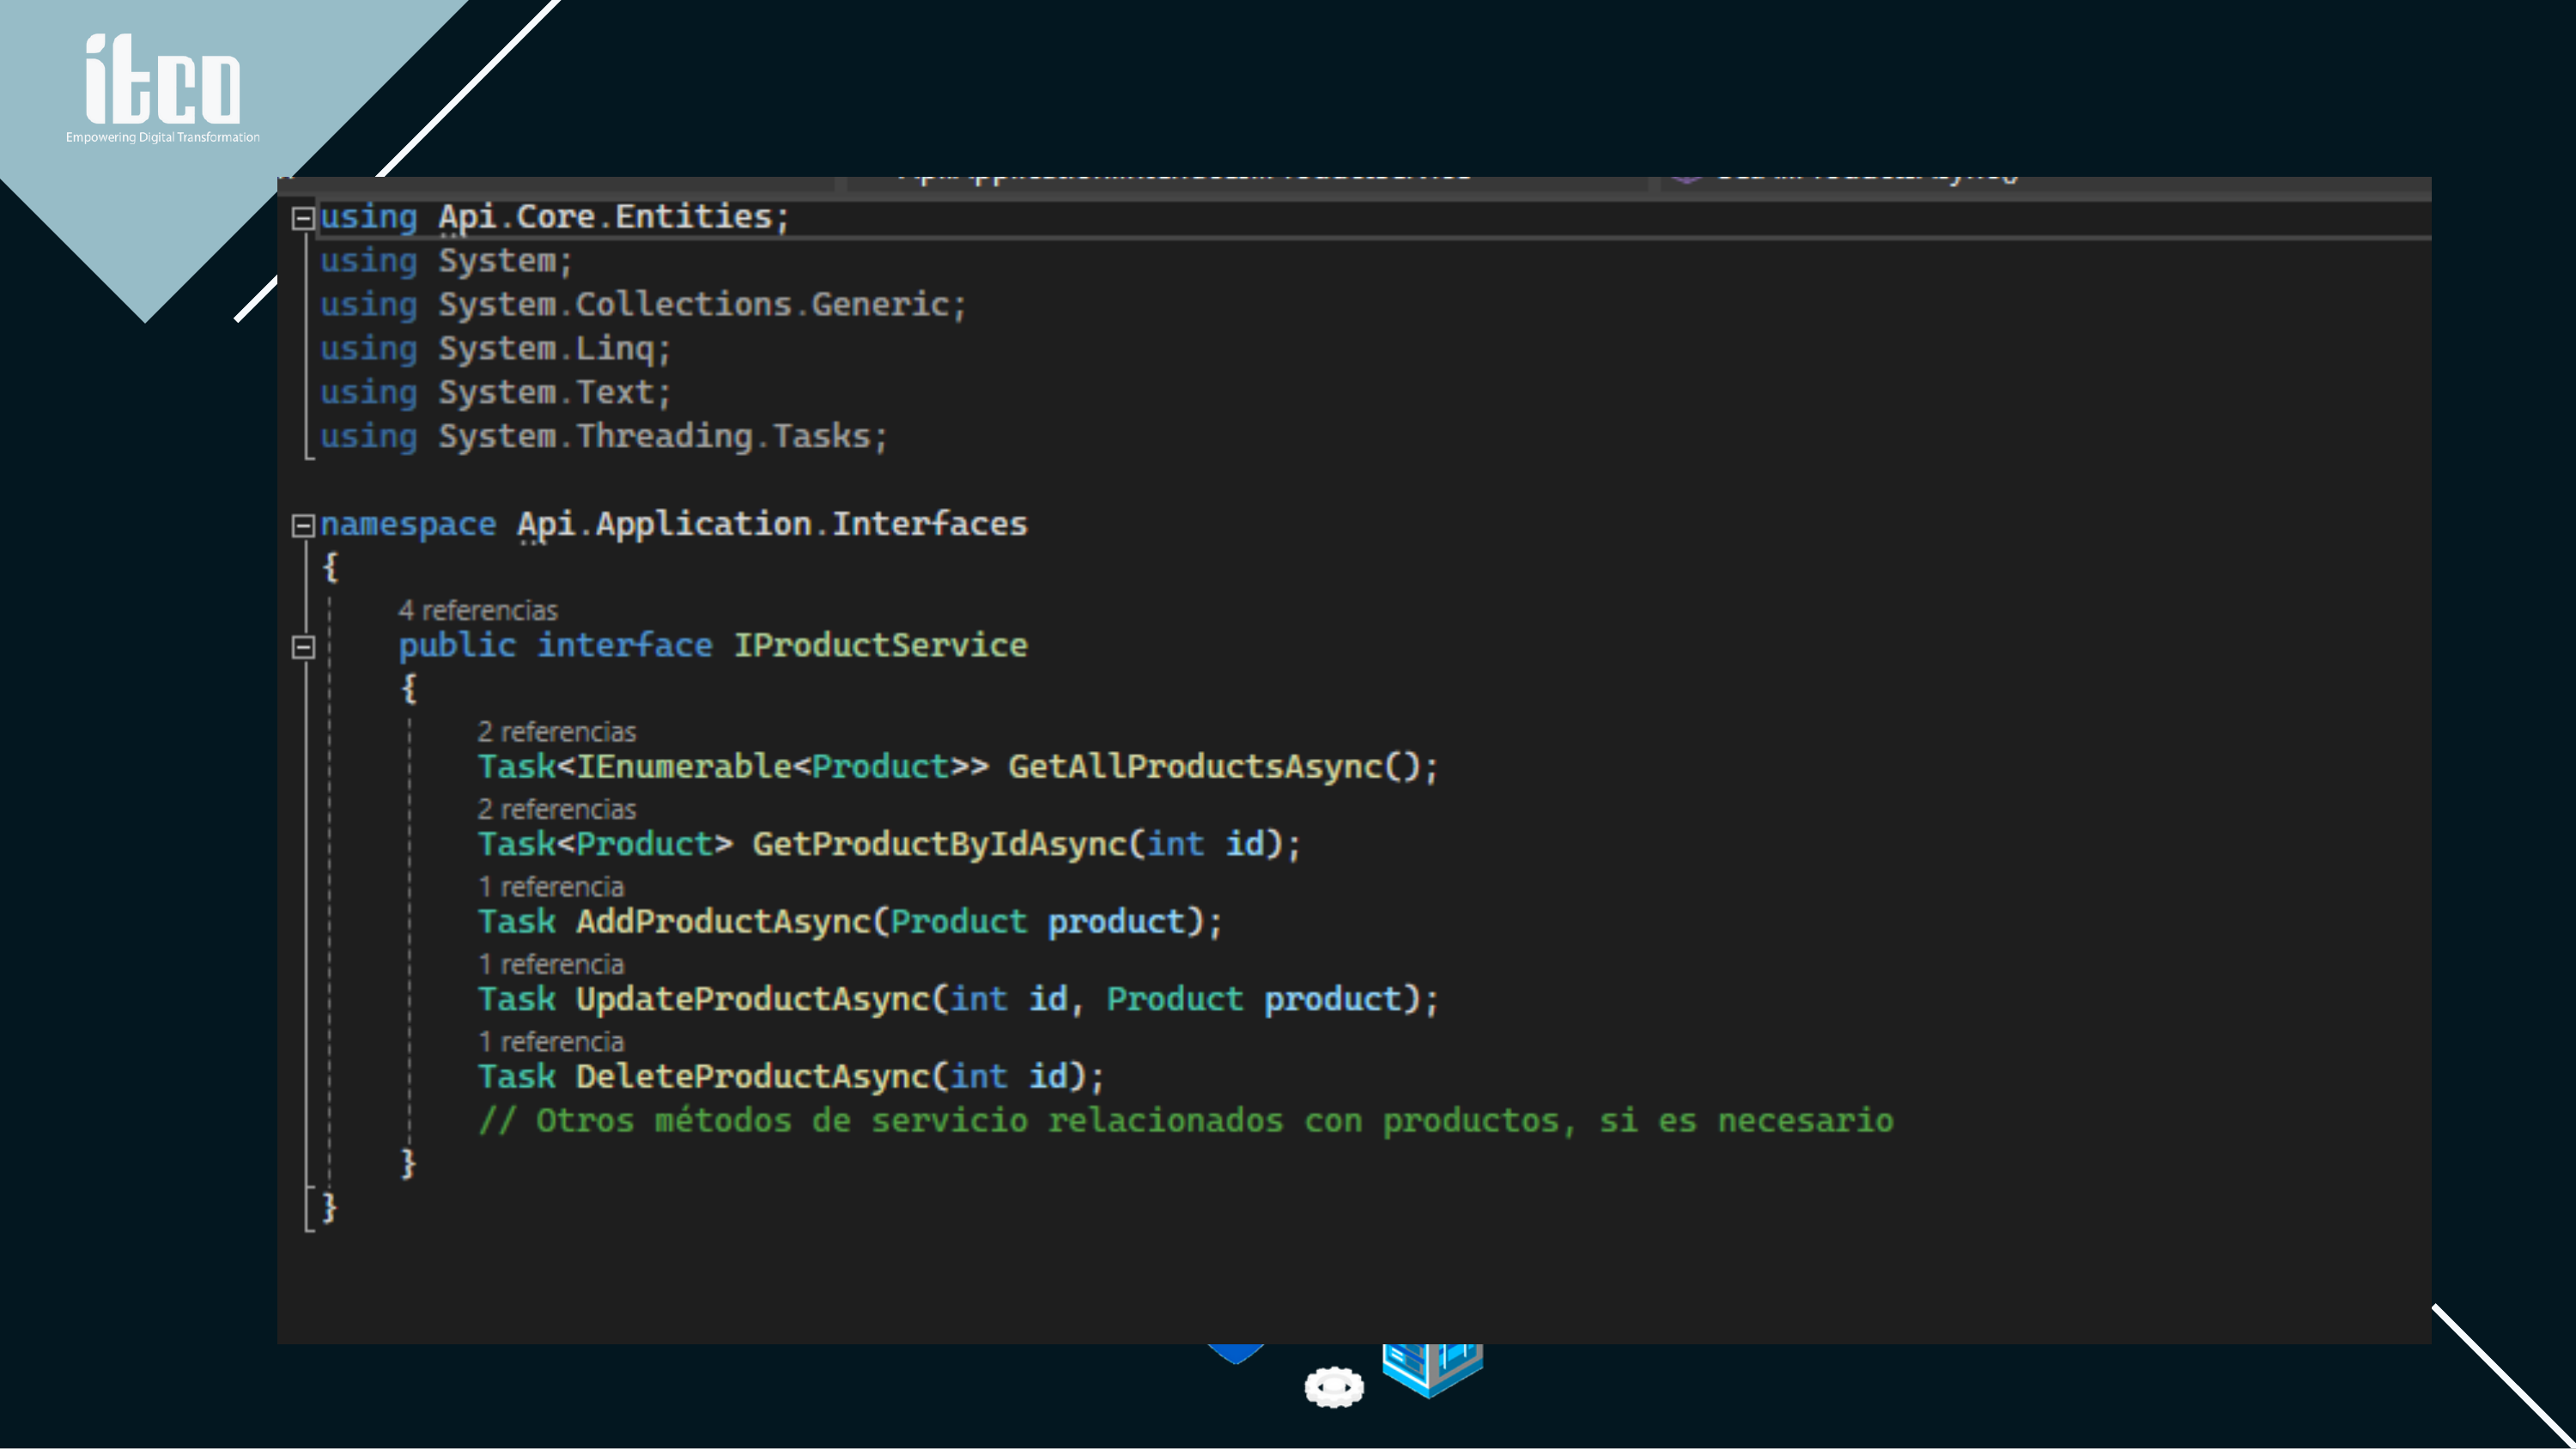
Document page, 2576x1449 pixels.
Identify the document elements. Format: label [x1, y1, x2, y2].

picture [277, 176, 2432, 1449]
title [665, 48, 2514, 292]
picture [67, 33, 259, 145]
text_box [2435, 1303, 2576, 1449]
text_box [0, 0, 562, 324]
